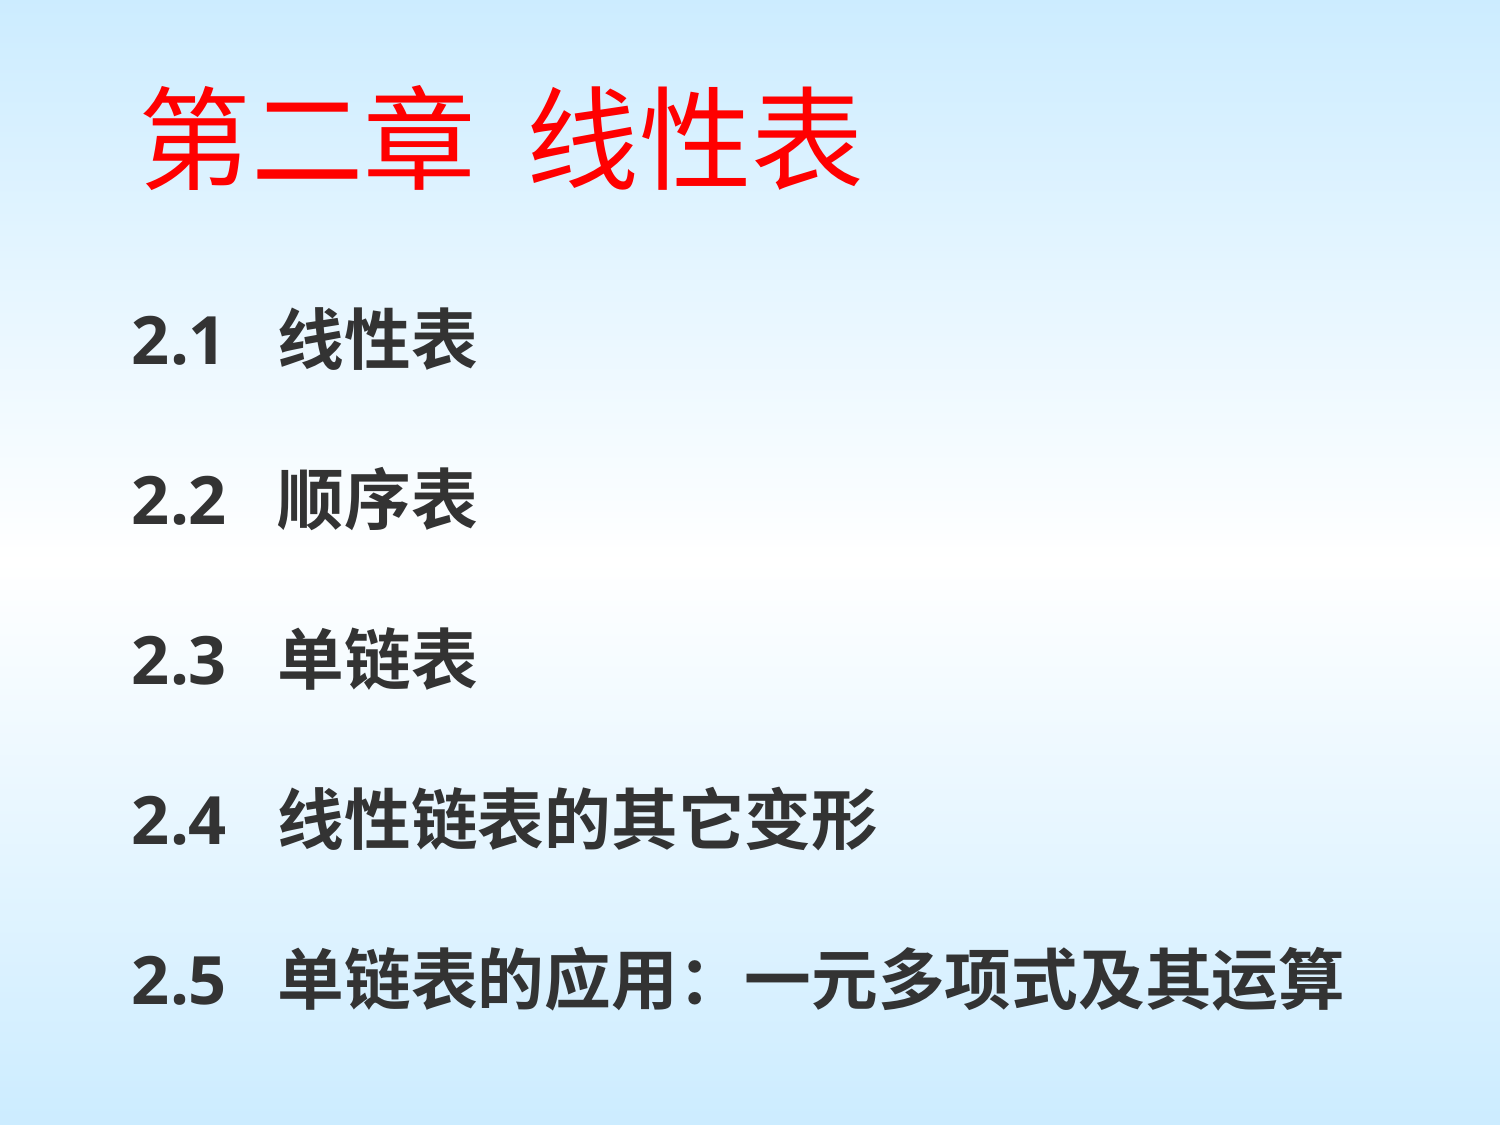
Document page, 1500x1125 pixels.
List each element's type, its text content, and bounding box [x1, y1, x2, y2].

text_box 第二章 线性表 [123, 42, 1399, 231]
text_box 2.1 线性表 2.2 顺序表 2.3 单链表 2.4 线性链表的其它变形 2.5 单链表的应用：一元多项式及其运算 [117, 290, 1361, 1096]
